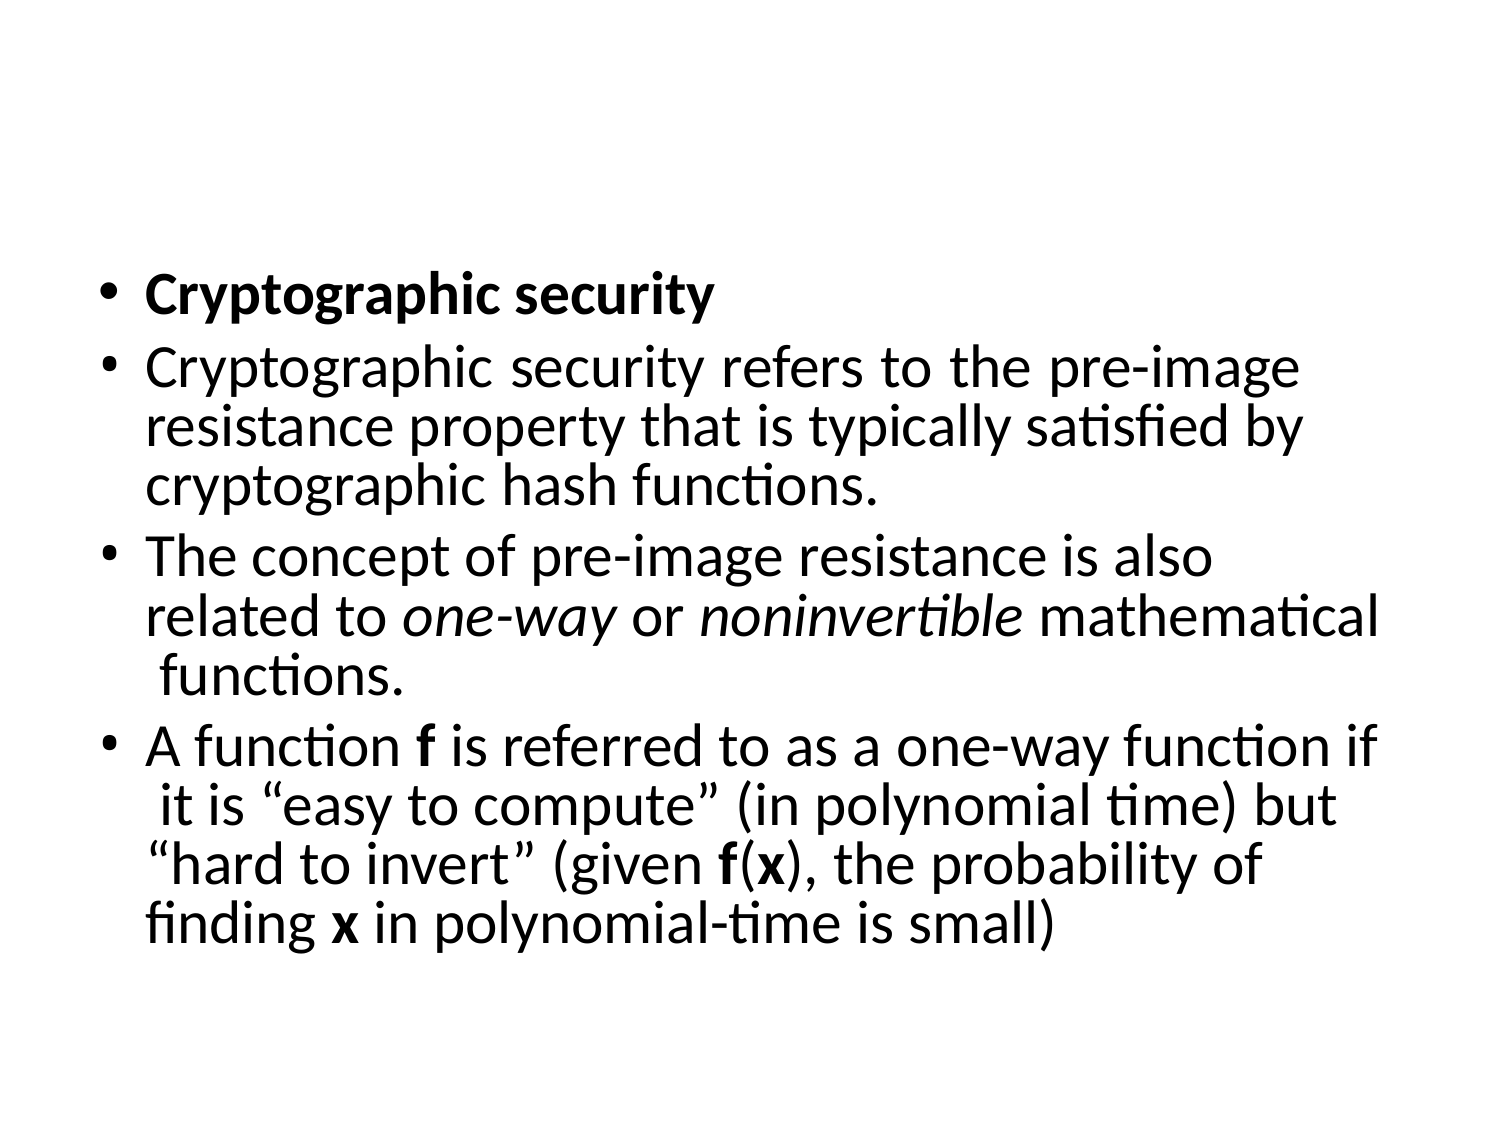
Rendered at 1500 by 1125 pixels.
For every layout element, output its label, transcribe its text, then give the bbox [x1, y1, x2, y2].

text_box Cryptographic security Cryptographic security refers to the pre-image resistance property that is typically satisfied by cryptographic hash functions. The concept of pre-image resistance is also related to one-way or noninvertible mathematical functions. A function f is referred to as a one-way function if it is “easy to compute” (in polynomial time) but “hard to invert” (given f(x), the probability of finding x in polynomial-time is small) [96, 252, 1393, 955]
